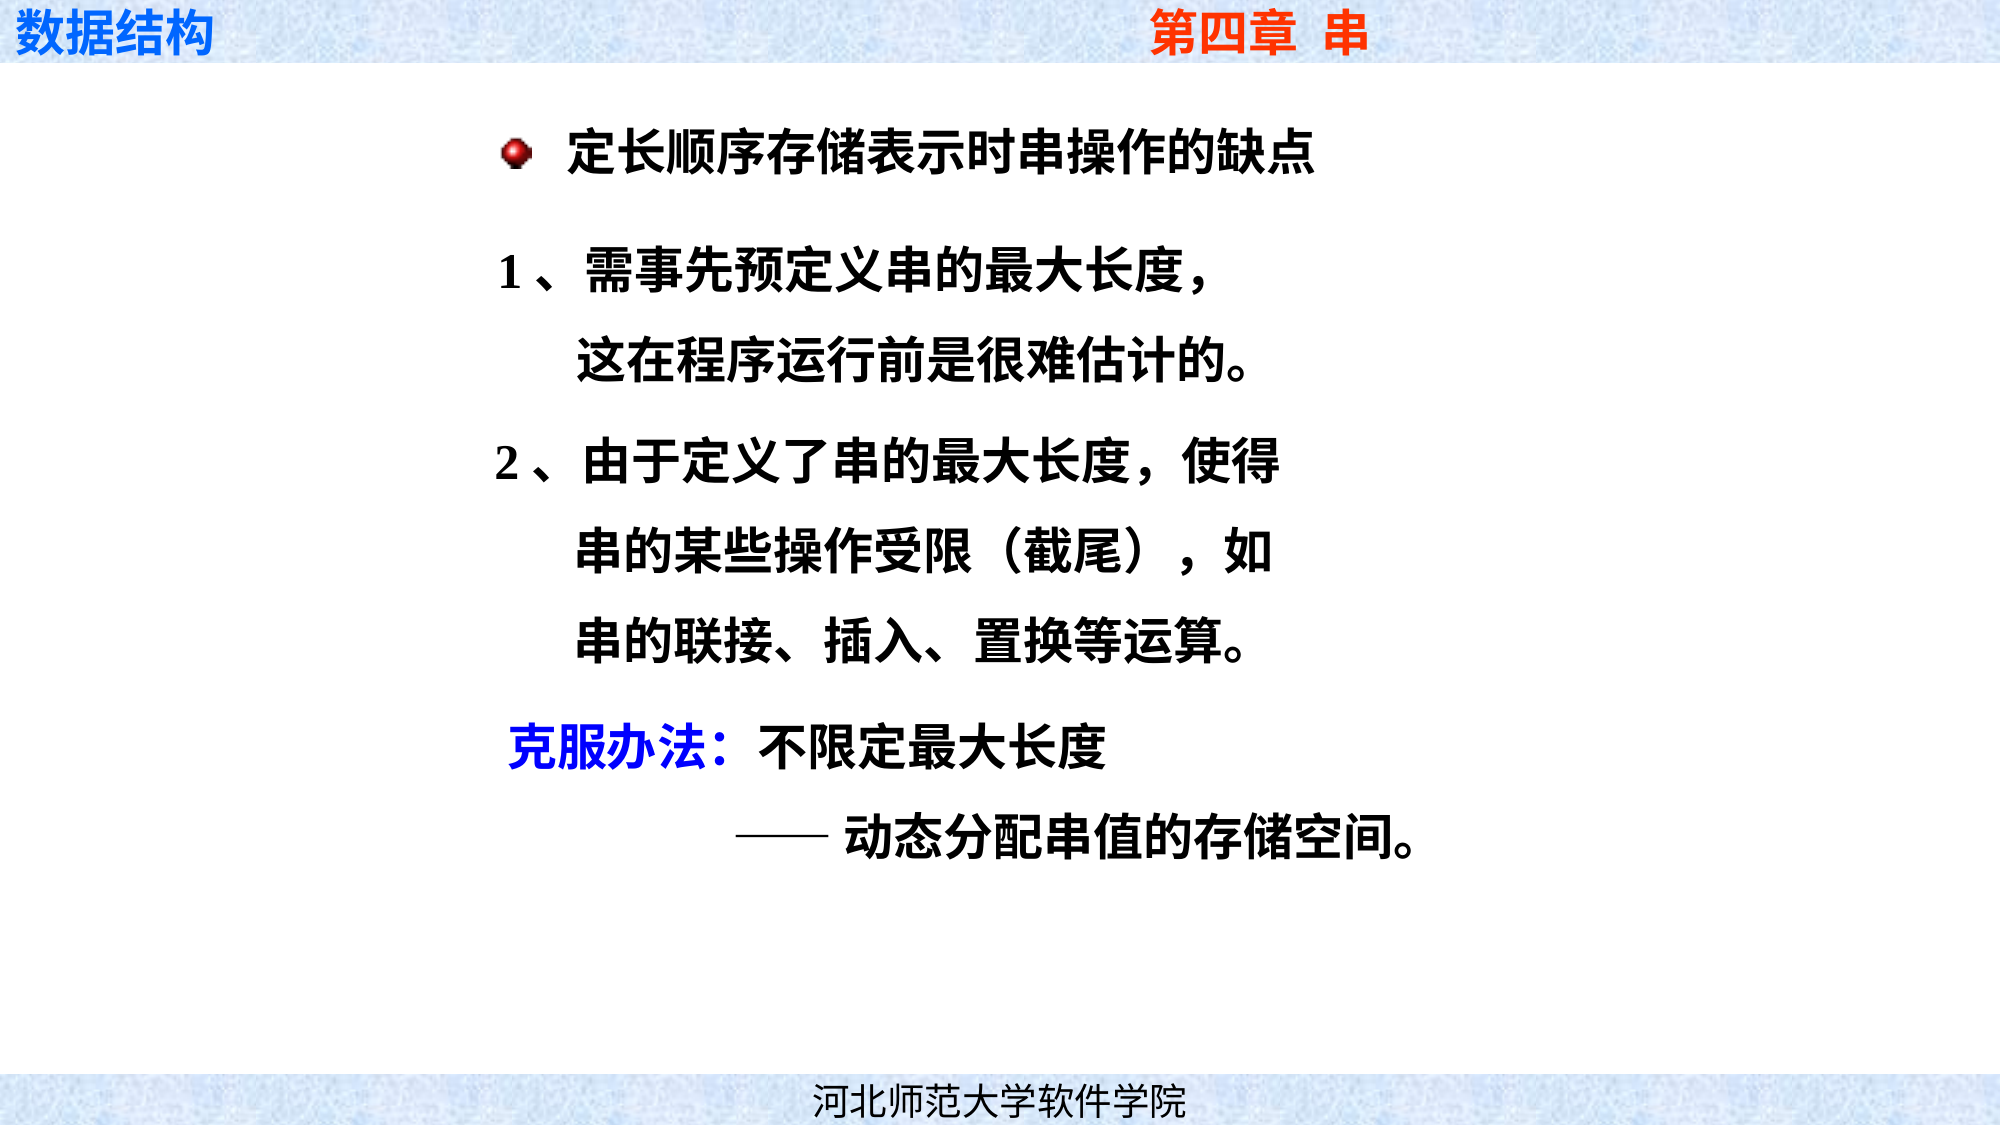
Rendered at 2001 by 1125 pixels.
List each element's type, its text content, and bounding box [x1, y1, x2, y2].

text_box 1、需事先预定义串的最大长度， 这在程序运行前是很难估计的。 [482, 200, 1304, 392]
text_box 定长顺序存储表示时串操作的缺点 [481, 113, 1343, 189]
picture [0, 0, 2000, 63]
text_box 2、由于定义了串的最大长度，使得 串的某些操作受限（截尾），如 串的联接、插入、置换等运算。 [479, 392, 1311, 677]
picture [0, 1074, 2000, 1125]
text_box 克服办法：不限定最大长度 ——动态分配串值的存储空间。 [492, 677, 1471, 873]
picture [496, 133, 532, 169]
